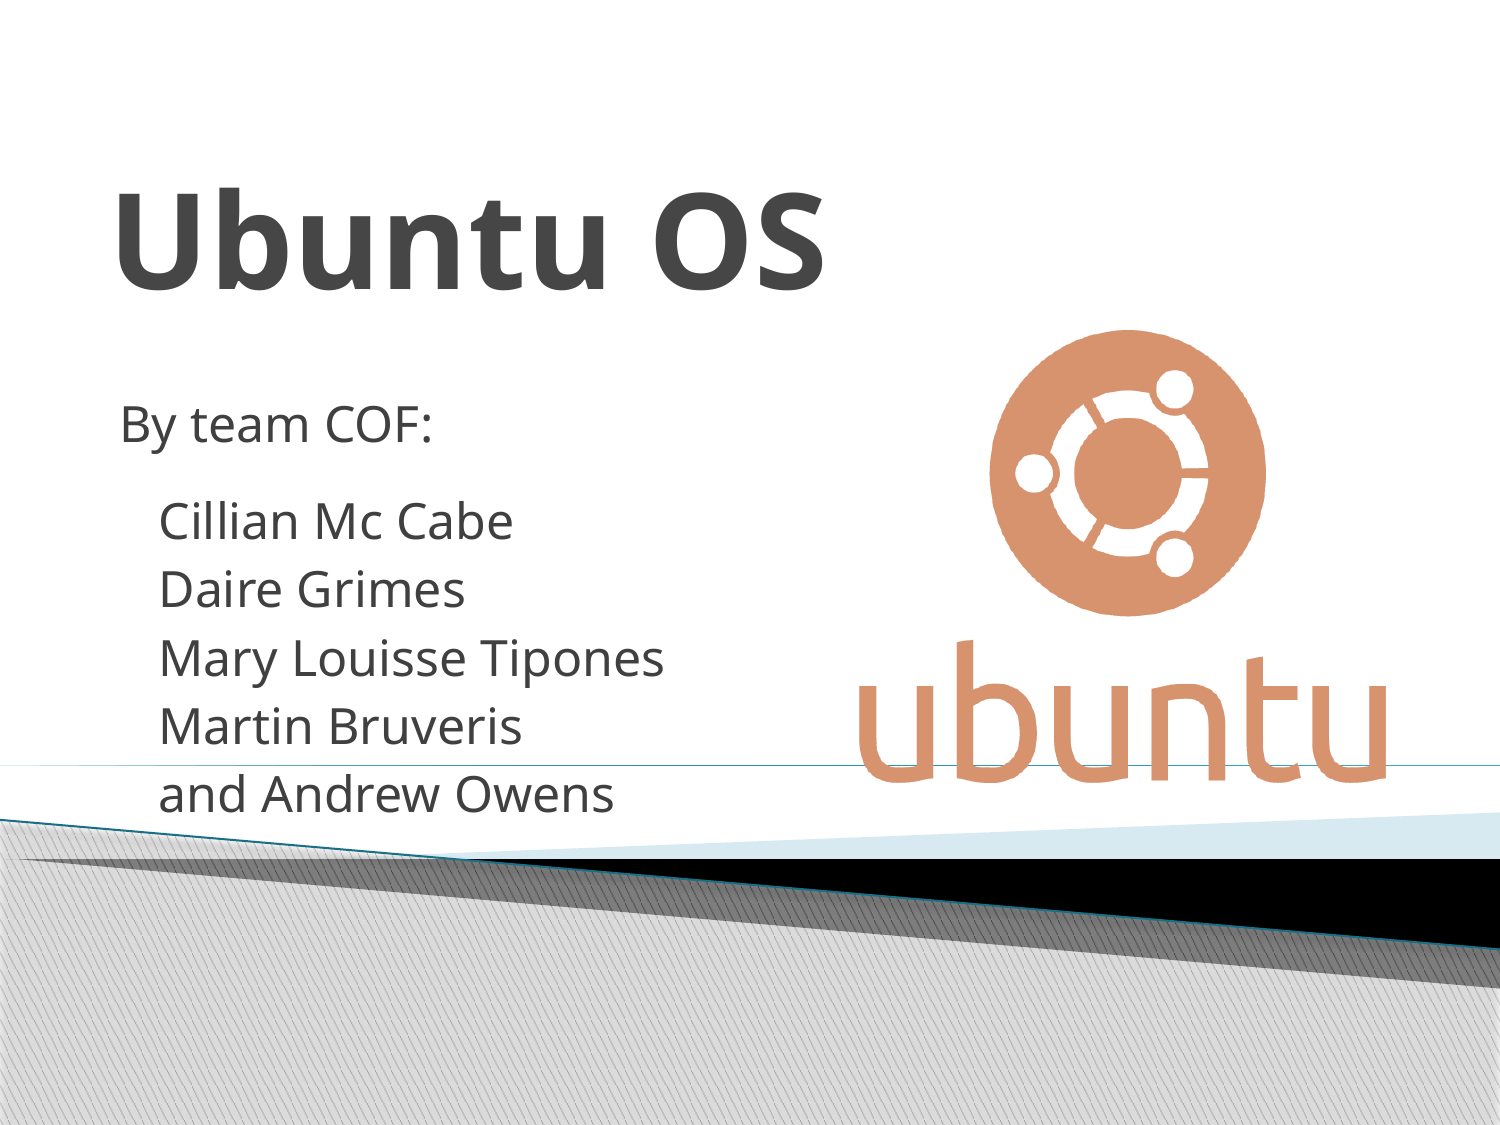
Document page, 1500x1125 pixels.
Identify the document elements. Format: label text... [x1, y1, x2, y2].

picture [655, 234, 1500, 989]
title Ubuntu OS [93, 23, 1369, 324]
picture [5, 859, 112, 868]
subtitle By team COF: Cillian Mc Cabe Daire Grimes Mary Louisse Tipones Martin Bruveris and Andrew Owens [112, 385, 650, 929]
